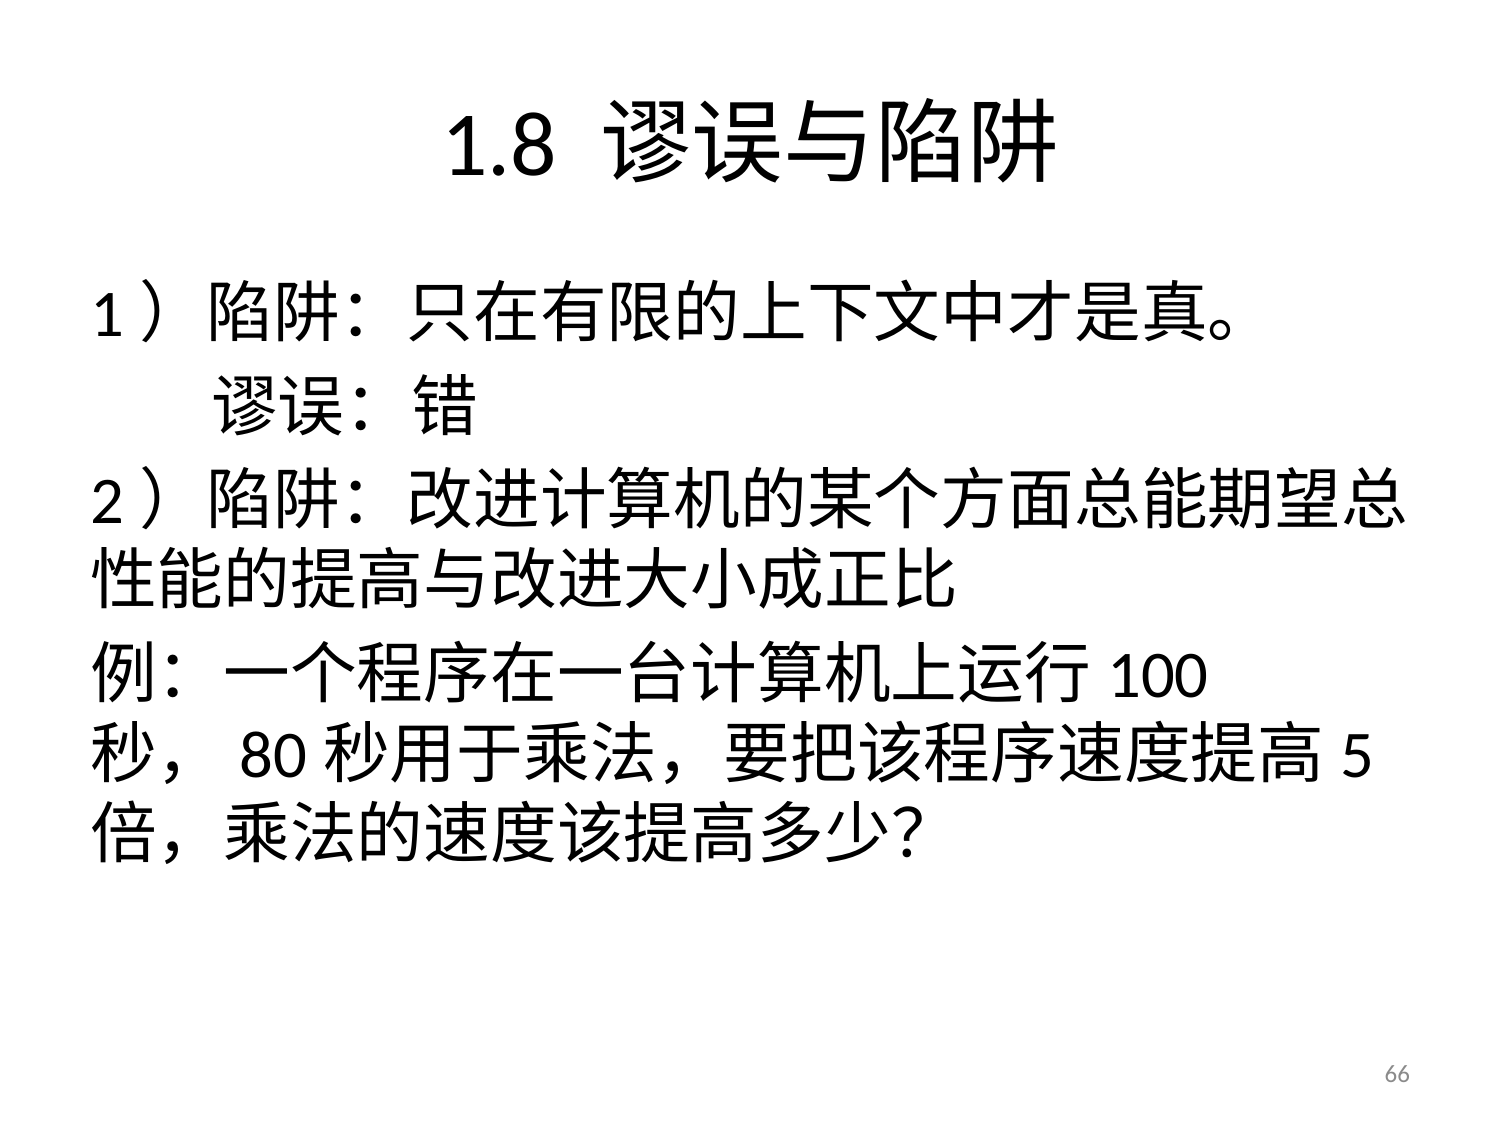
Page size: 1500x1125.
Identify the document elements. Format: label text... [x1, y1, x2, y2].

slide_number 66 [1074, 1042, 1425, 1103]
list 1）陷阱：只在有限的上下文中才是真。 谬误：错 2）陷阱：改进计算机的某个方面总能期望总性能的提高与改进大小成正比 例：一个程序在一台计算机上运行100秒，80秒用于乘法，要把该程序速度提高5倍，乘法的速度该提高多少？ [75, 262, 1425, 1005]
title 1.8 谬误与陷阱 [75, 45, 1425, 233]
